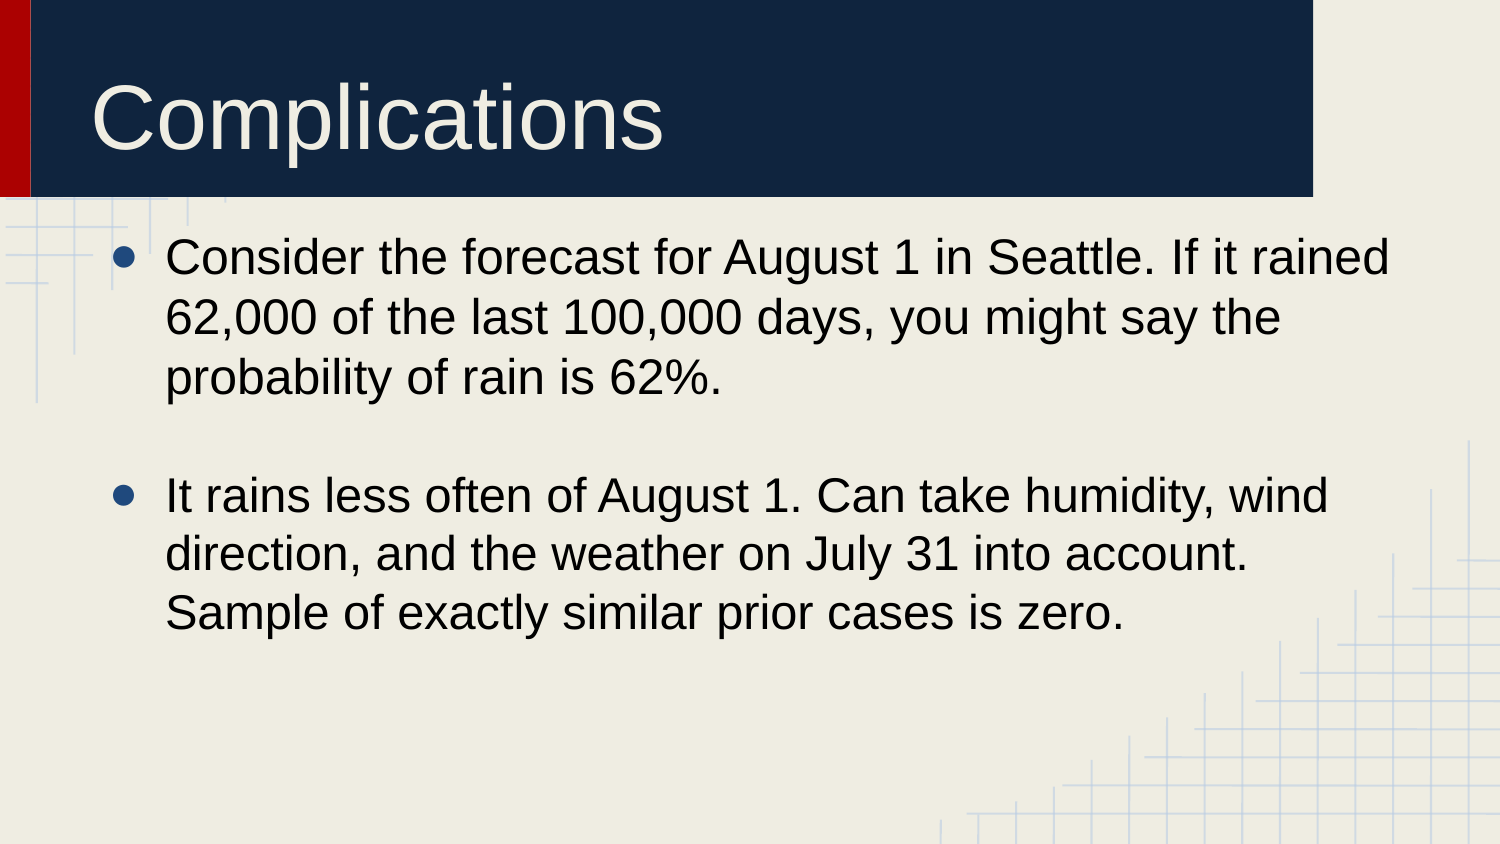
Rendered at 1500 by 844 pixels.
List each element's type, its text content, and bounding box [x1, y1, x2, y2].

title Complications [75, 16, 1276, 183]
list Consider the forecast for August 1 in Seattle. If it rained 62,000 of the last 100,000 days, you might say the probability of rain is 62%. It rains less often of August 1. Can take humidity, wind direction, and the weather on July 31 into account. Sample of exactly similar prior cases is zero. [75, 209, 1425, 806]
